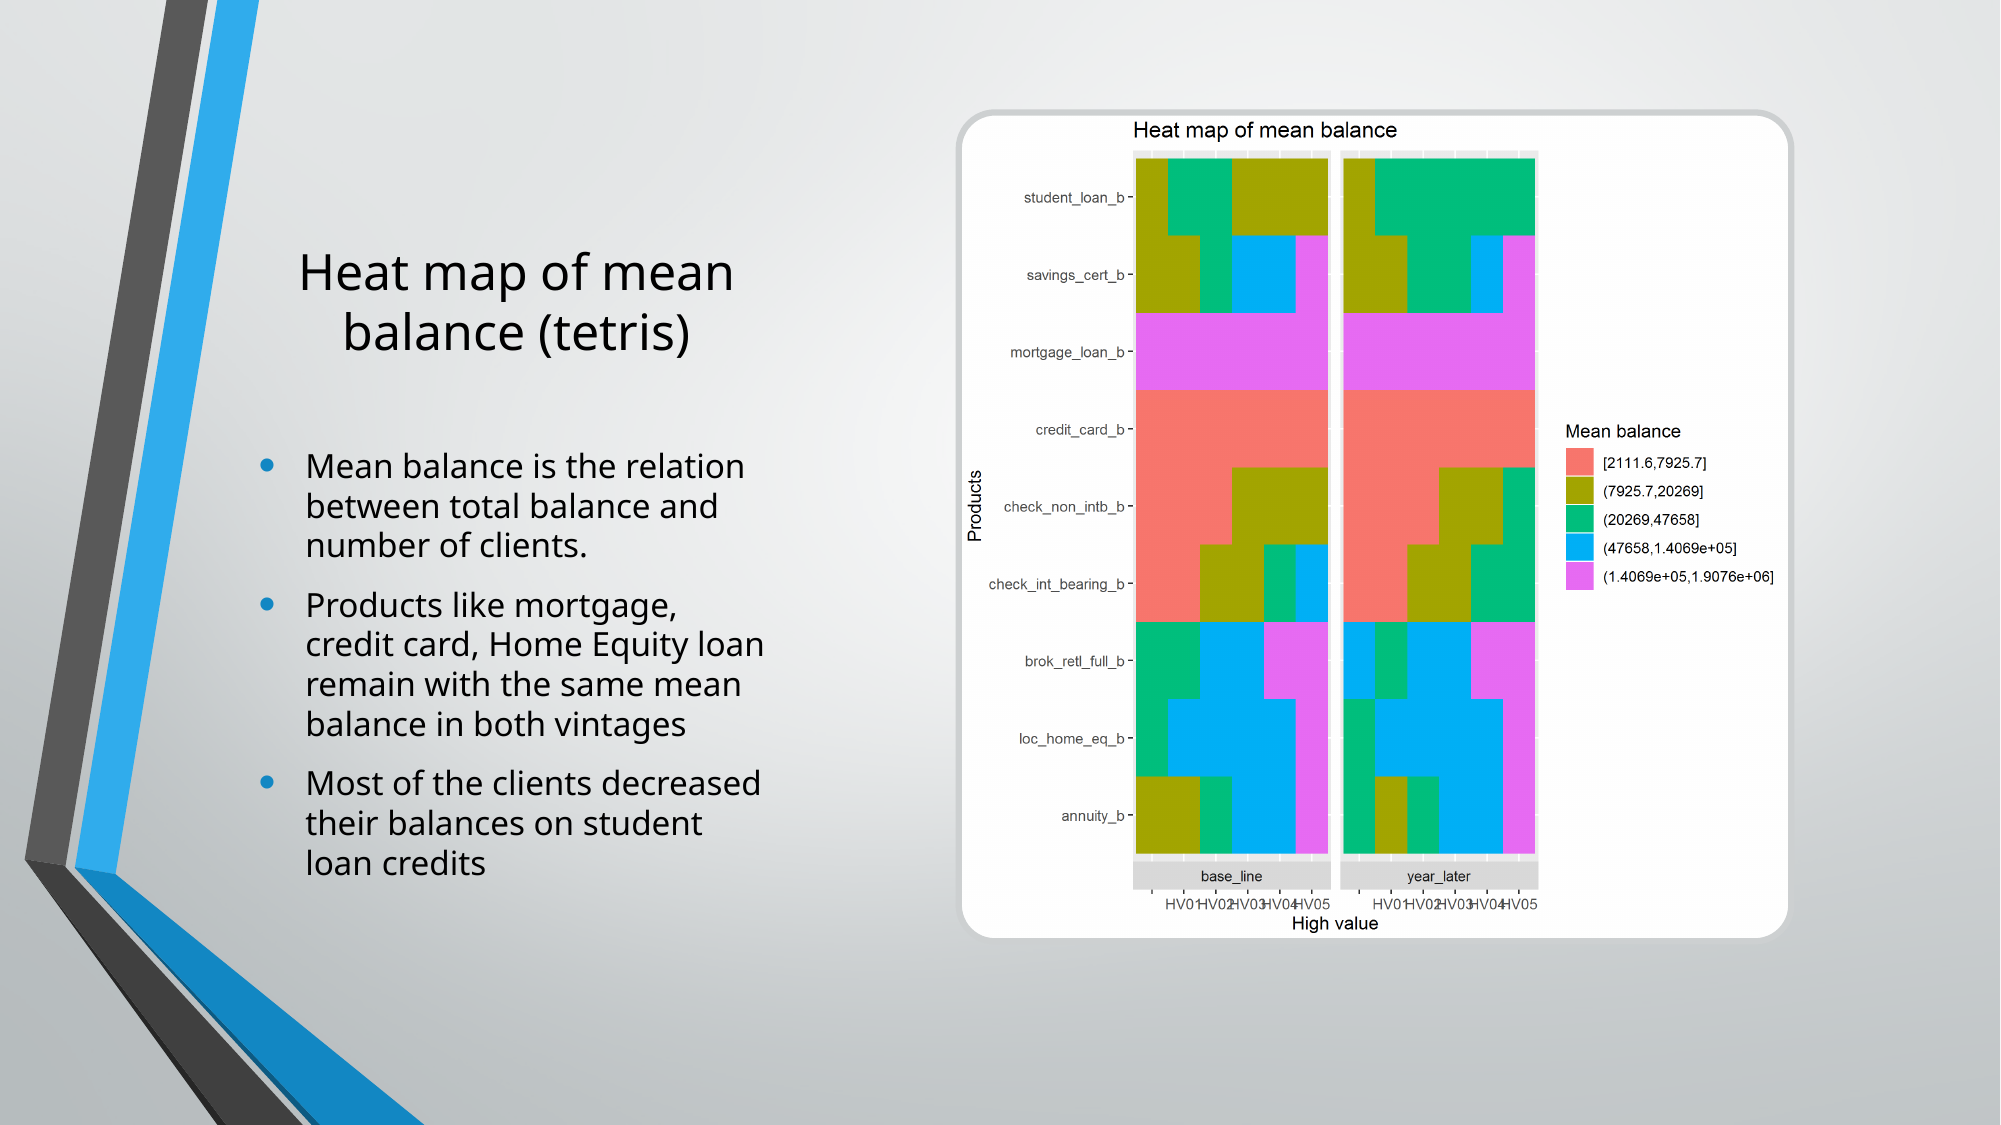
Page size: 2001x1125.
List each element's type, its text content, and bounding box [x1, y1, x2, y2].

list Mean balance is the relation between total balance and number of clients. Products like mortgage, credit card, Home Equity loan remain with the same mean balance in both vintages Most of the clients decreased their balances on student loan credits [243, 437, 791, 950]
title Heat map of mean balance (tetris) [243, 177, 791, 425]
picture [958, 112, 1792, 942]
